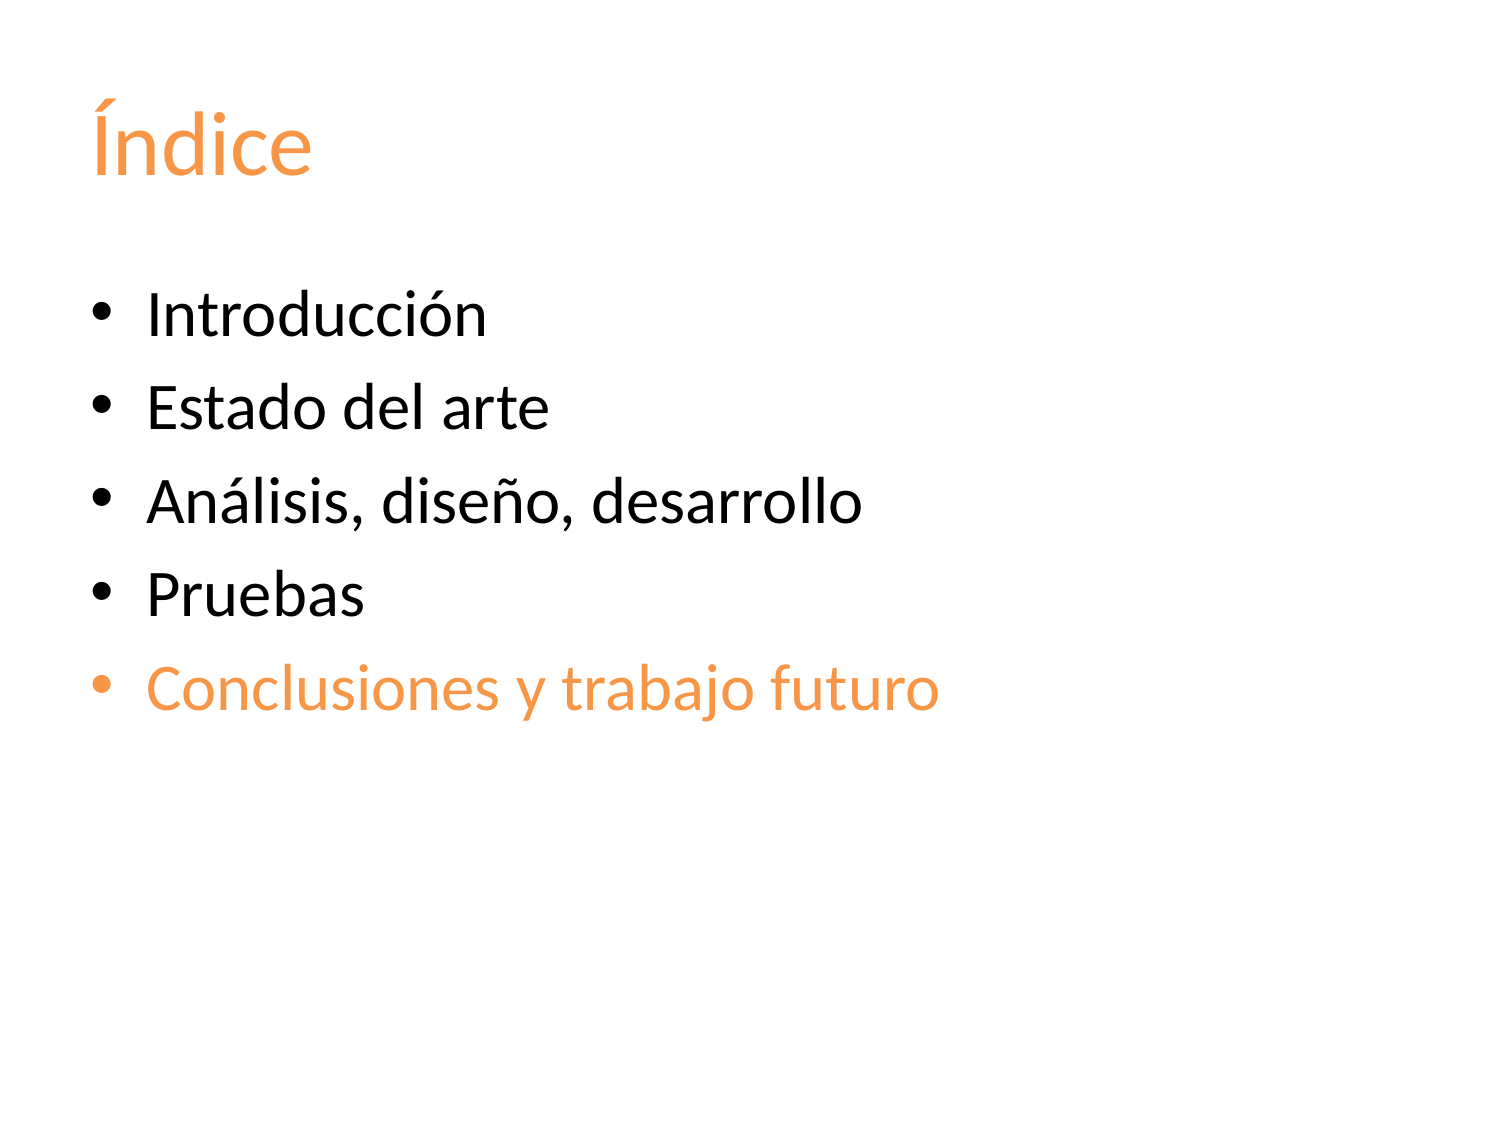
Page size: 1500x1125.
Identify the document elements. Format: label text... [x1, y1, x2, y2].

title Índice [75, 45, 1425, 233]
list Introducción Estado del arte Análisis, diseño, desarrollo Pruebas Conclusiones y trabajo futuro [75, 262, 1425, 1005]
